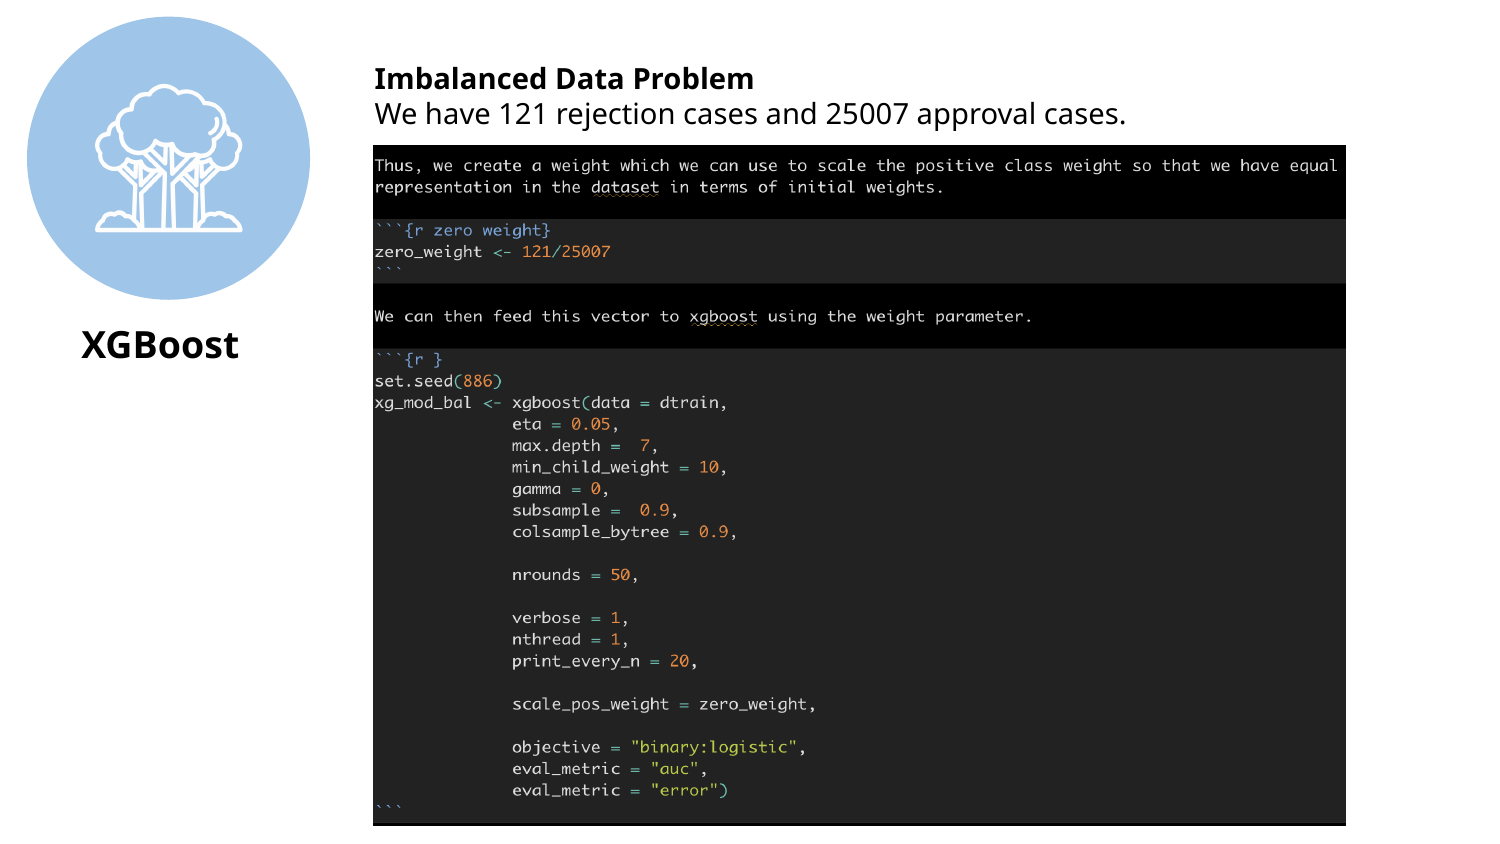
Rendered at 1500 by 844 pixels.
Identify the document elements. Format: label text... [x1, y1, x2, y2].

picture [88, 78, 249, 238]
text_box XGBoost [66, 305, 271, 381]
text_box Imbalanced Data Problem We have 121 rejection cases and 25007 approval cases. [359, 45, 1230, 145]
picture [372, 145, 1347, 827]
text_box [26, 16, 311, 300]
